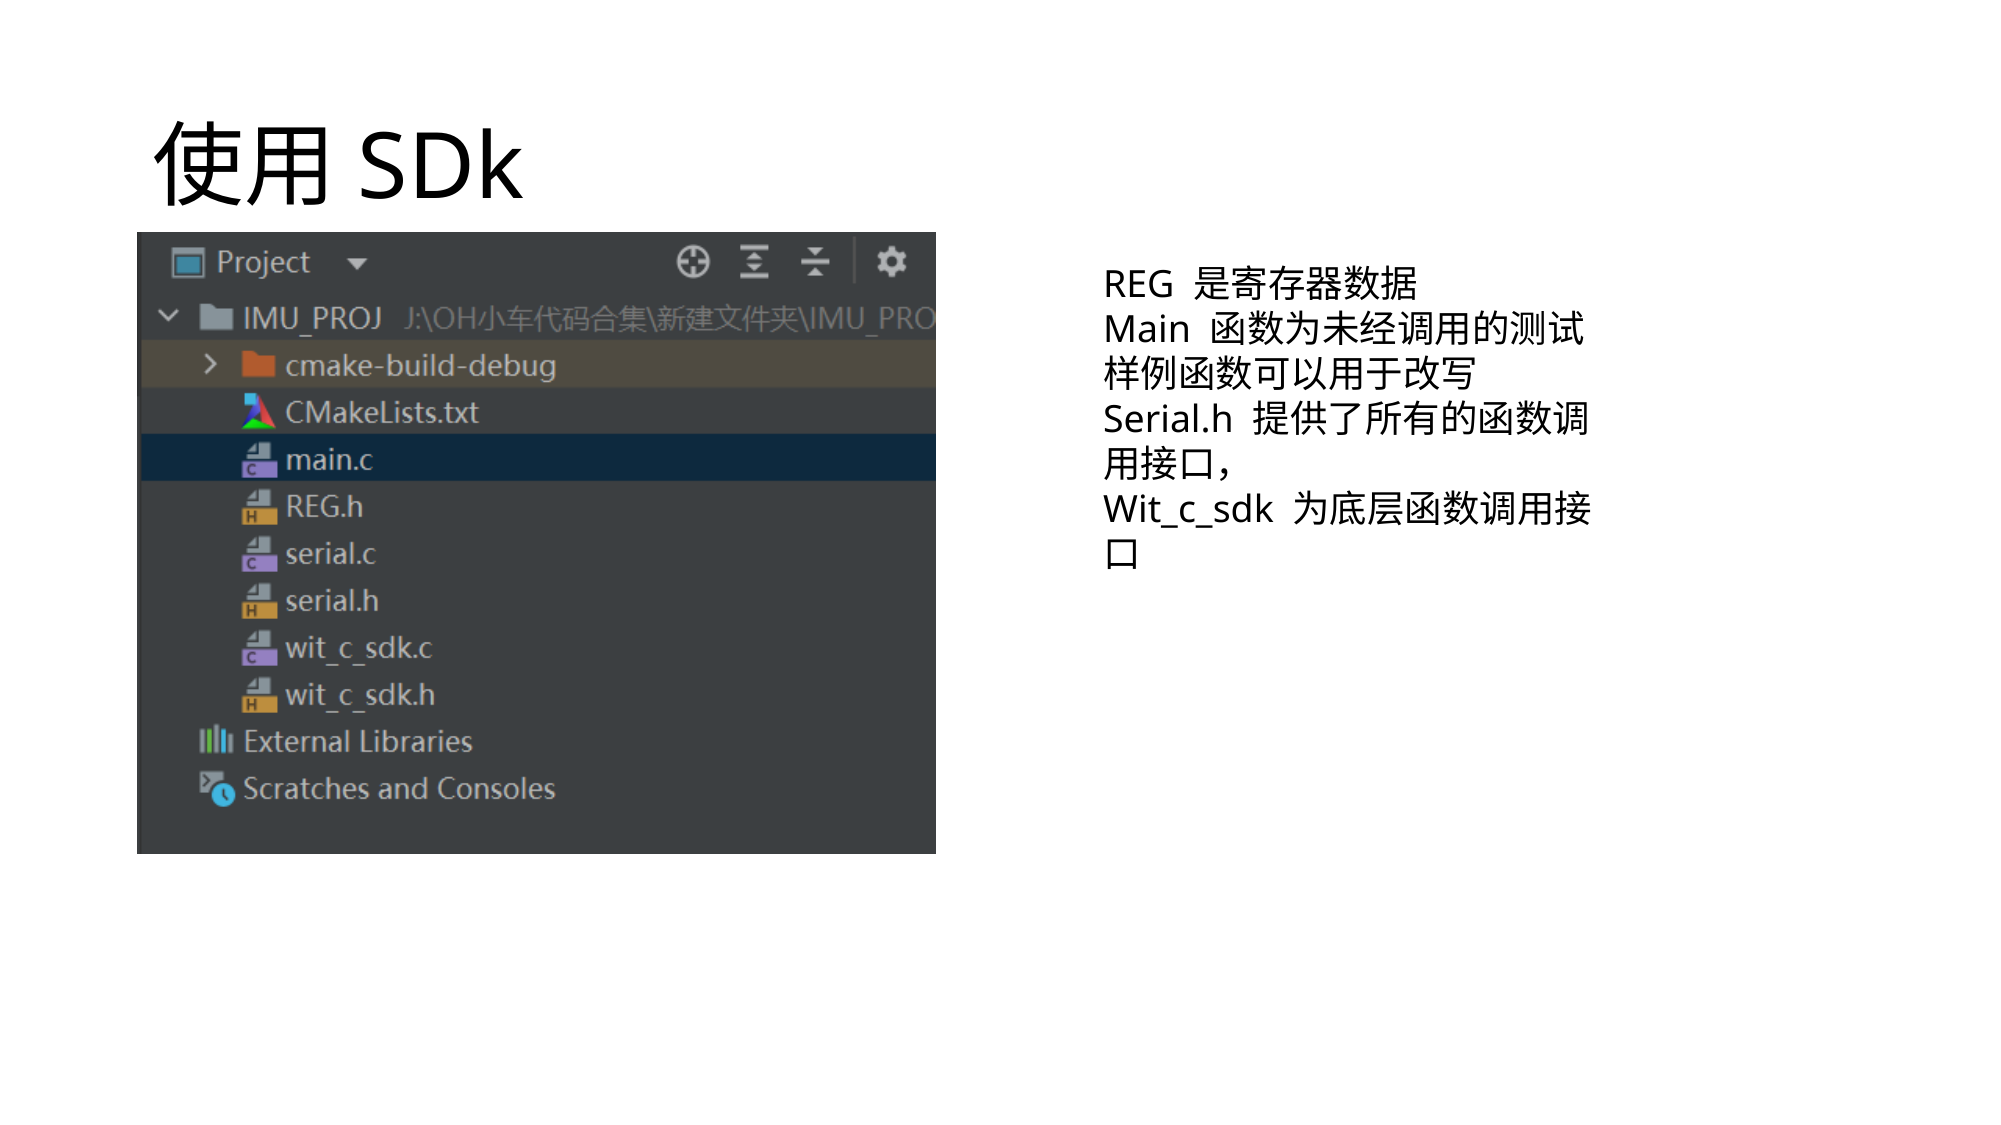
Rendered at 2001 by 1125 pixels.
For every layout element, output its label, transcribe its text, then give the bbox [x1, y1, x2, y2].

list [137, 232, 936, 854]
title 使用SDk [137, 59, 1863, 278]
text_box REG 是寄存器数据 Main 函数为未经调用的测试样例函数可以用于改写 Serial.h 提供了所有的函数调用接口， Wit_c_sdk 为底层函数调用接口 [1088, 252, 1626, 583]
